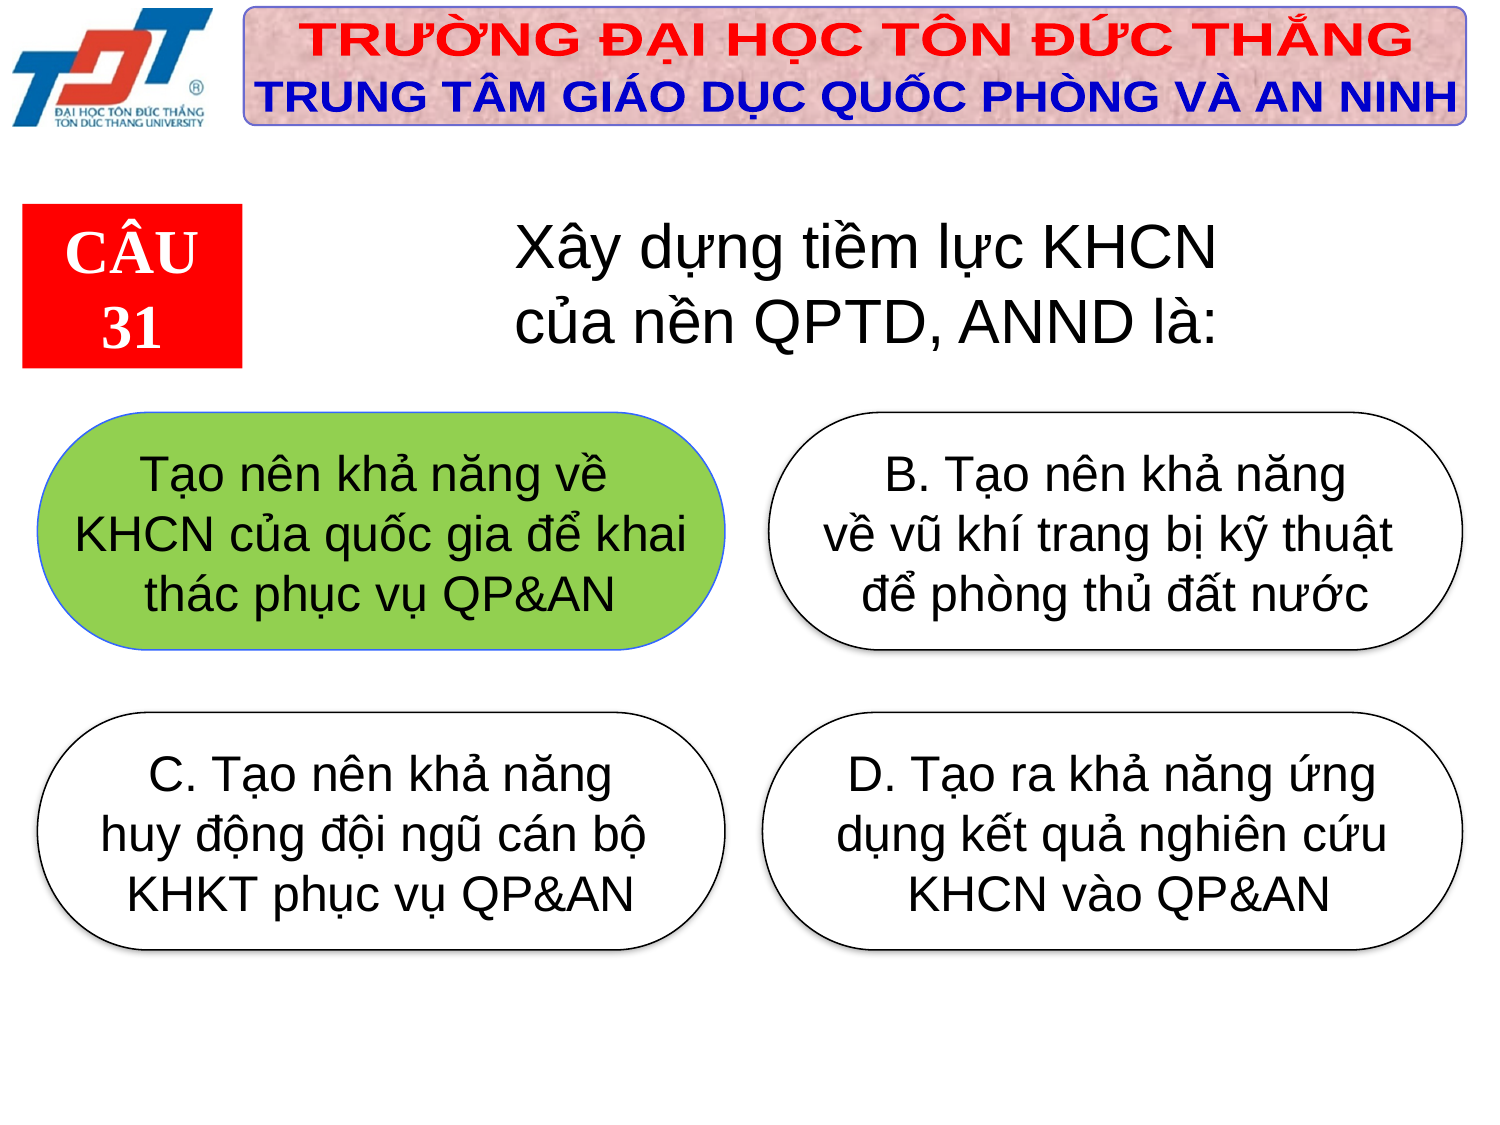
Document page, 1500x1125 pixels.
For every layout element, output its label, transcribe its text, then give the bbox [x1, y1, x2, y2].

text_box C. Tạo nên khả năng huy động đội ngũ cán bộ KHKT phục vụ QP&AN [34, 709, 729, 954]
picture [245, 9, 1465, 124]
text_box CÂU 31 [22, 203, 243, 369]
text_box Xây dựng tiềm lực KHCN của nền QPTD, ANND là: [273, 198, 1461, 363]
picture [12, 8, 213, 127]
text_box D. Tạo ra khả năng ứng dụng kết quả nghiên cứu KHCN vào QP&AN [759, 709, 1466, 954]
text_box Tạo nên khả năng về KHCN của quốc gia để khai thác phục vụ QP&AN [37, 412, 725, 650]
text_box B. Tạo nên khả năng về vũ khí trang bị kỹ thuật để phòng thủ đất nước [765, 409, 1466, 654]
